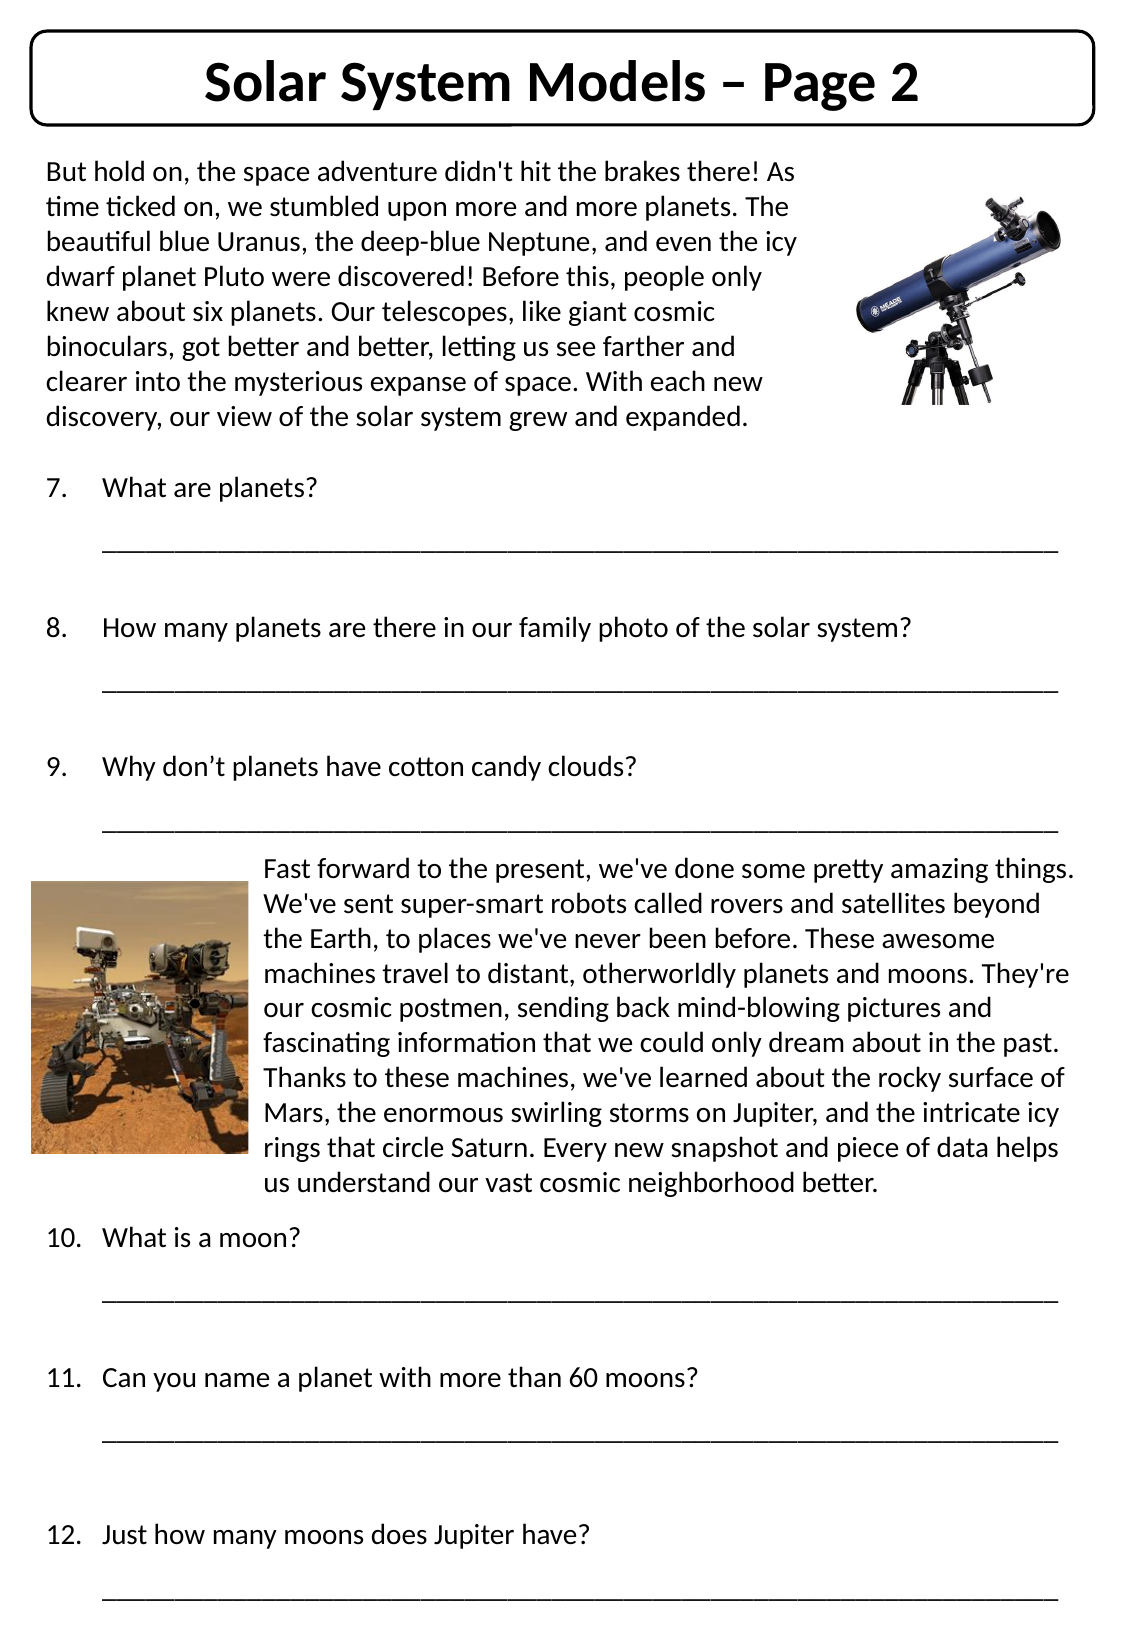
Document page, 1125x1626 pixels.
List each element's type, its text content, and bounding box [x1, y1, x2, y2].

picture [31, 881, 249, 1154]
picture [831, 169, 1081, 419]
text_box What are planets? __________________________________________________________________ How many planets are there in our family photo of the solar system? __________________________________________________________________ Why don’t planets have cotton candy clouds? __________________________________________________________________ [31, 443, 1094, 843]
text_box Fast forward to the present, we've done some pretty amazing things. We've sent super-smart robots called rovers and satellites beyond the Earth, to places we've never been before. These awesome machines travel to distant, otherworldly planets and moons. They're our cosmic postmen, sending back mind-blowing pictures and fascinating information that we could only dream about in the past. Thanks to these machines, we've learned about the rocky surface of Mars, the enormous swirling storms on Jupiter, and the intricate icy rings that circle Saturn. Every new snapshot and piece of data helps us understand our vast cosmic neighborhood better. [248, 843, 1094, 1193]
text_box What is a moon? __________________________________________________________________ Can you name a planet with more than 60 moons? __________________________________________________________________ Just how many moons does Jupiter have? __________________________________________________________________ [31, 1193, 1094, 1611]
text_box But hold on, the space adventure didn't hit the brakes there! As time ticked on, we stumbled upon more and more planets. The beautiful blue Uranus, the deep-blue Neptune, and even the icy dwarf planet Pluto were discovered! Before this, people only knew about six planets. Our telescopes, like giant cosmic binoculars, got better and better, letting us see farther and clearer into the mysterious expanse of space. With each new discovery, our view of the solar system grew and expanded. [31, 145, 832, 440]
text_box Solar System Models – Page 2 [30, 30, 1095, 126]
